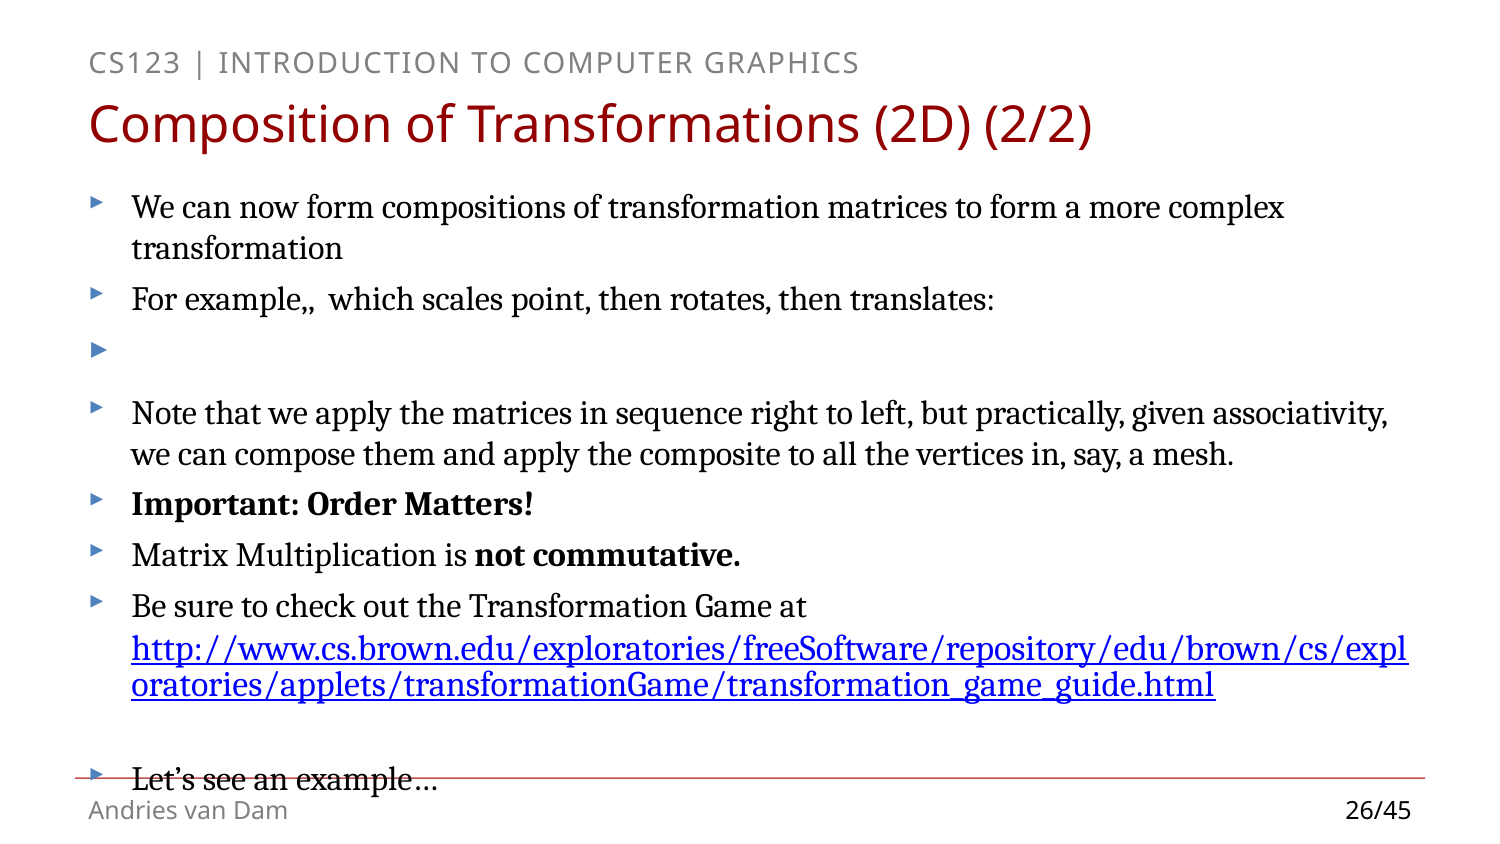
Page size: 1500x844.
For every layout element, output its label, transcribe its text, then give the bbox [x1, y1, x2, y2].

slide_number 26/45 [1224, 787, 1425, 827]
title Composition of Transformations (2D) (2/2) [75, 84, 1425, 160]
